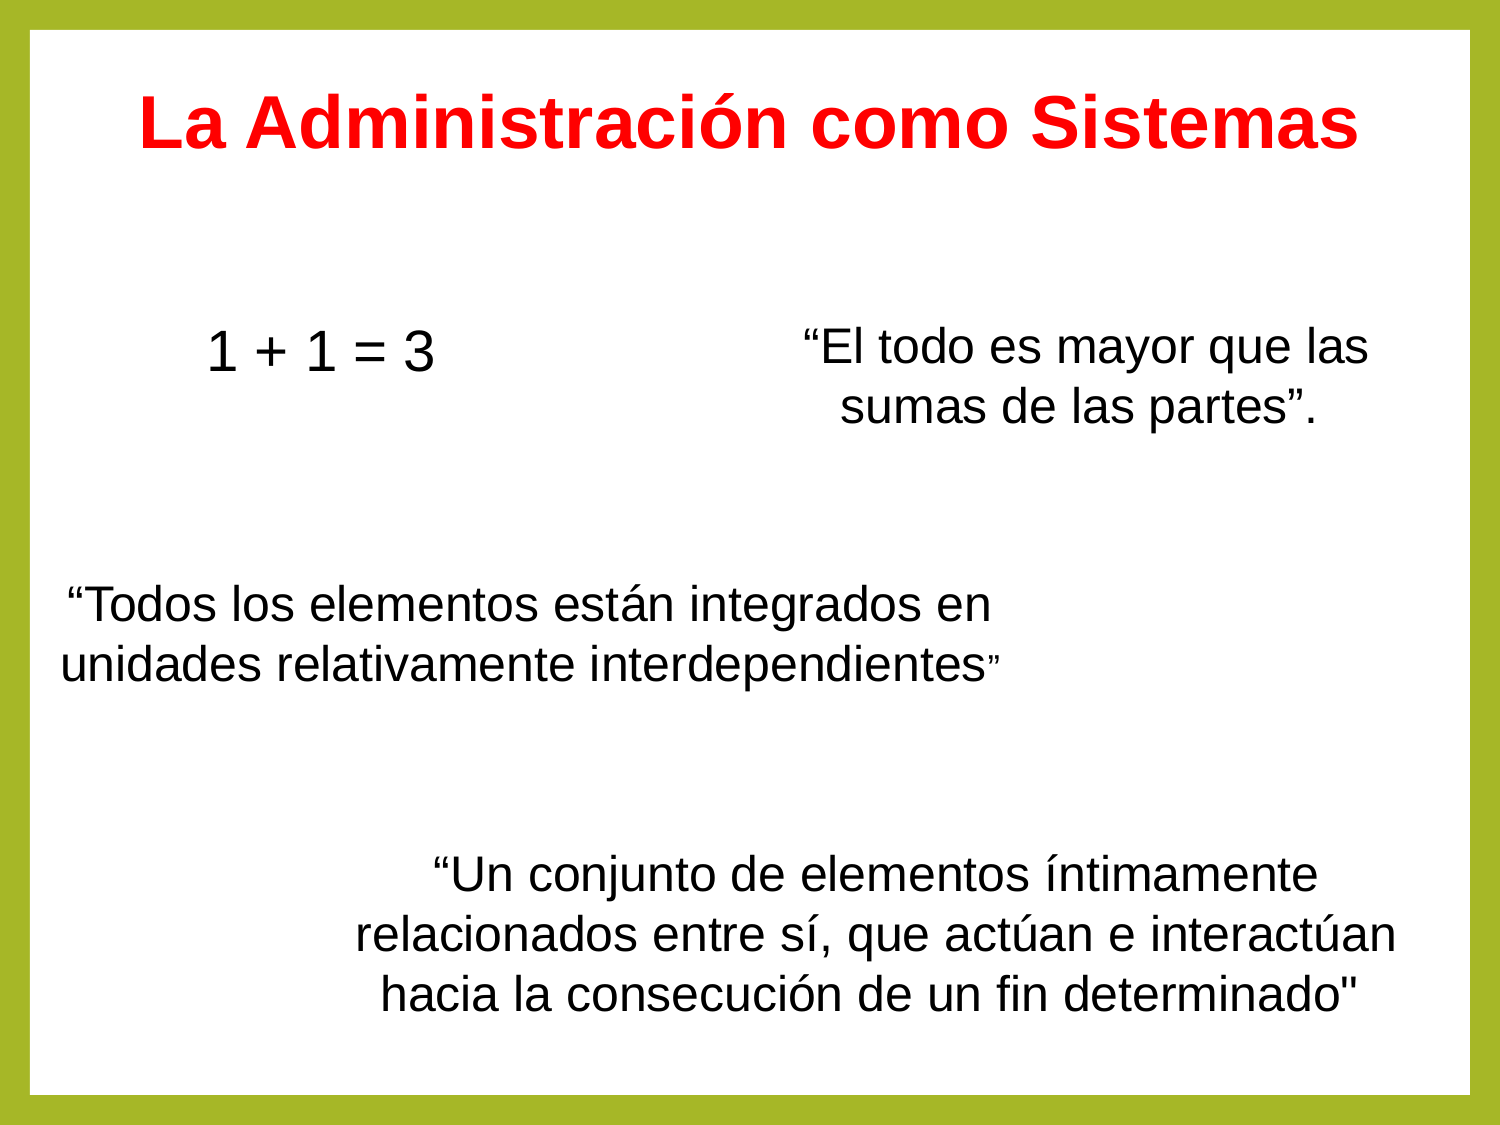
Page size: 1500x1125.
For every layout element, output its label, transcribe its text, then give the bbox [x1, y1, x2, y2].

text_box “Un conjunto de elementos íntimamente relacionados entre sí, que actúan e interactúan hacia la consecución de un fin determinado" [286, 834, 1468, 1029]
text_box 1 + 1 = 3 [67, 305, 576, 391]
text_box “Todos los elementos están integrados en unidades relativamente interdependientes” [17, 564, 1043, 700]
text_box La Administración como Sistemas [70, 66, 1430, 172]
text_box “El todo es mayor que las sumas de las partes”. [711, 305, 1462, 441]
